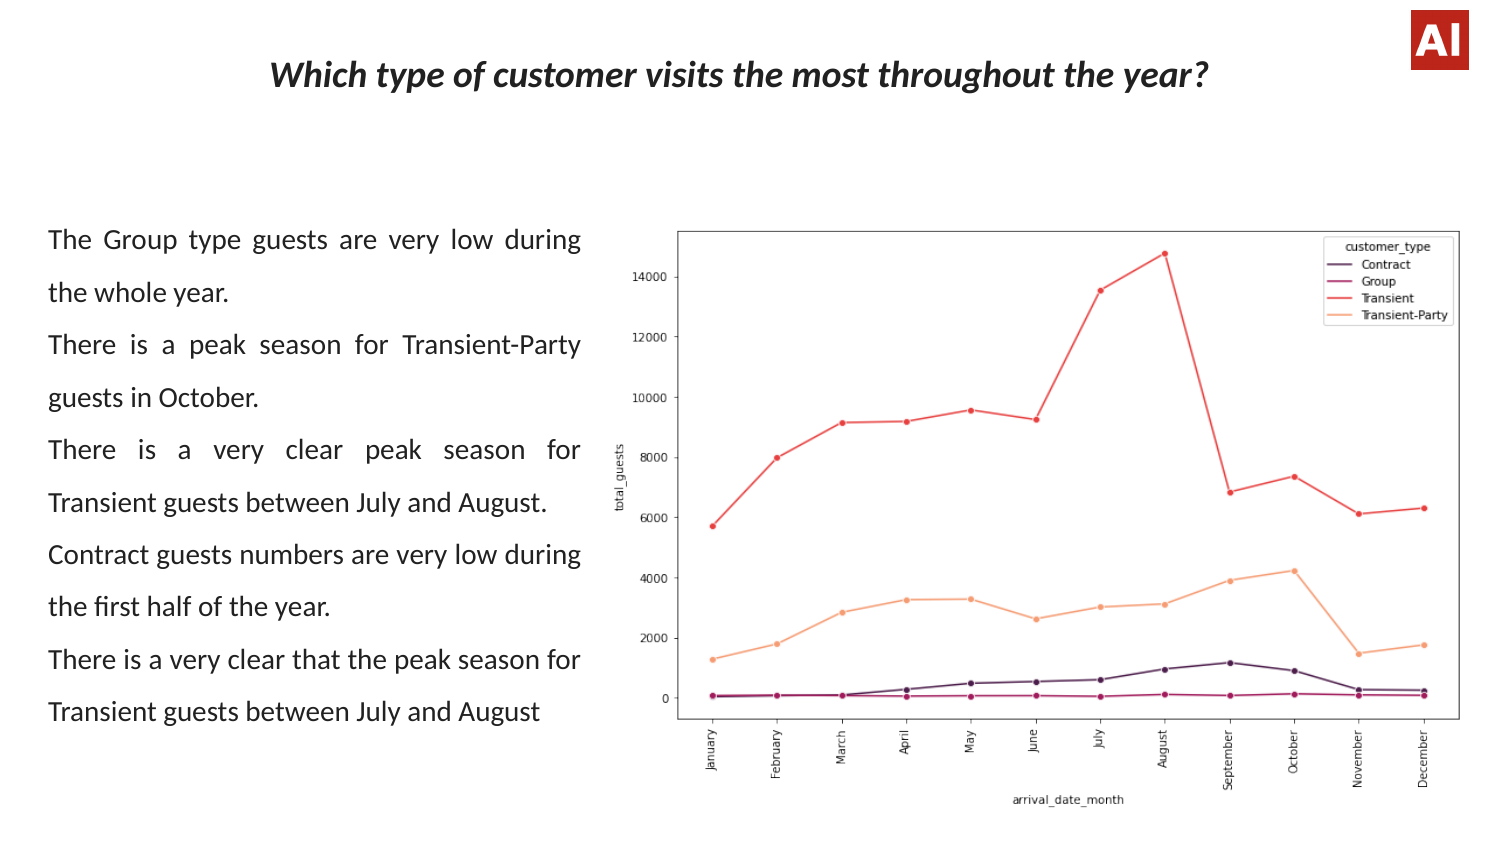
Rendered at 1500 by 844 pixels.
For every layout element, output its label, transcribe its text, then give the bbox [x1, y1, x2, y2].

text_box The Group type guests are very low during the whole year. There is a peak season for Transient-Party guests in October. There is a very clear peak season for Transient guests between July and August. Contract guests numbers are very low during the first half of the year. There is a very clear that the peak season for Transient guests between July and August [33, 195, 597, 770]
picture [606, 224, 1467, 813]
text_box Which type of customer visits the most throughout the year? [226, 42, 1253, 103]
picture [1411, 10, 1469, 70]
